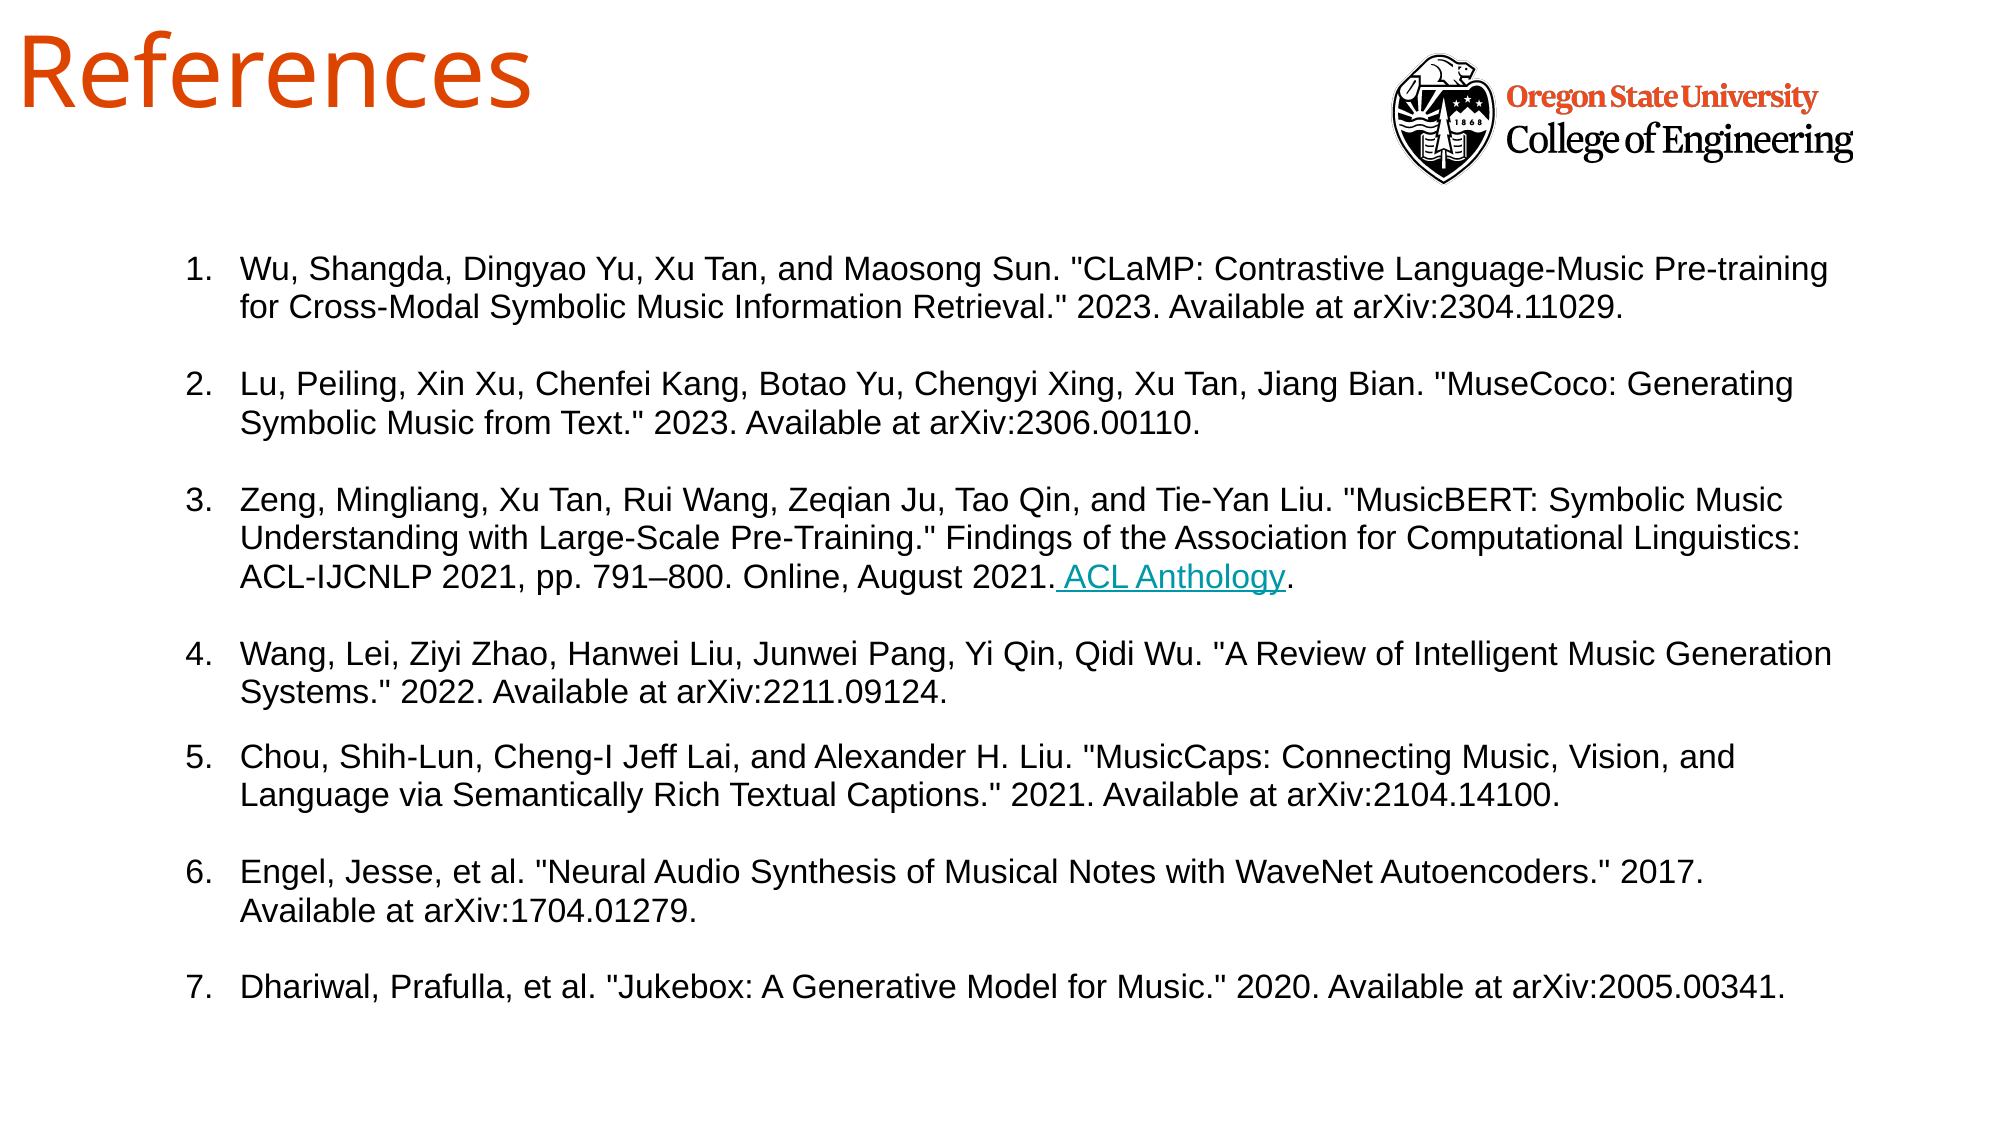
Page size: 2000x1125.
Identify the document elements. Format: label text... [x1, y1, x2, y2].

title References [0, 0, 1700, 196]
list Wu, Shangda, Dingyao Yu, Xu Tan, and Maosong Sun. "CLaMP: Contrastive Language-Music Pre-training for Cross-Modal Symbolic Music Information Retrieval." 2023. Available at arXiv:2304.11029. Lu, Peiling, Xin Xu, Chenfei Kang, Botao Yu, Chengyi Xing, Xu Tan, Jiang Bian. "MuseCoco: Generating Symbolic Music from Text." 2023. Available at arXiv:2306.00110. Zeng, Mingliang, Xu Tan, Rui Wang, Zeqian Ju, Tao Qin, and Tie-Yan Liu. "MusicBERT: Symbolic Music Understanding with Large-Scale Pre-Training." Findings of the Association for Computational Linguistics: ACL-IJCNLP 2021, pp. 791–800. Online, August 2021. ACL Anthology. Wang, Lei, Ziyi Zhao, Hanwei Liu, Junwei Pang, Yi Qin, Qidi Wu. "A Review of Intelligent Music Generation Systems." 2022. Available at arXiv:2211.09124. Chou, Shih-Lun, Cheng-I Jeff Lai, and Alexander H. Liu. "MusicCaps: Connecting Music, Vision, and Language via Semantically Rich Textual Captions." 2021. Available at arXiv:2104.14100. Engel, Jesse, et al. "Neural Audio Synthesis of Musical Notes with WaveNet Autoencoders." 2017. Available at arXiv:1704.01279. Dhariwal, Prafulla, et al. "Jukebox: A Generative Model for Music." 2020. Available at arXiv:2005.00341. [149, 242, 1850, 1036]
picture [1700, 53, 1853, 185]
